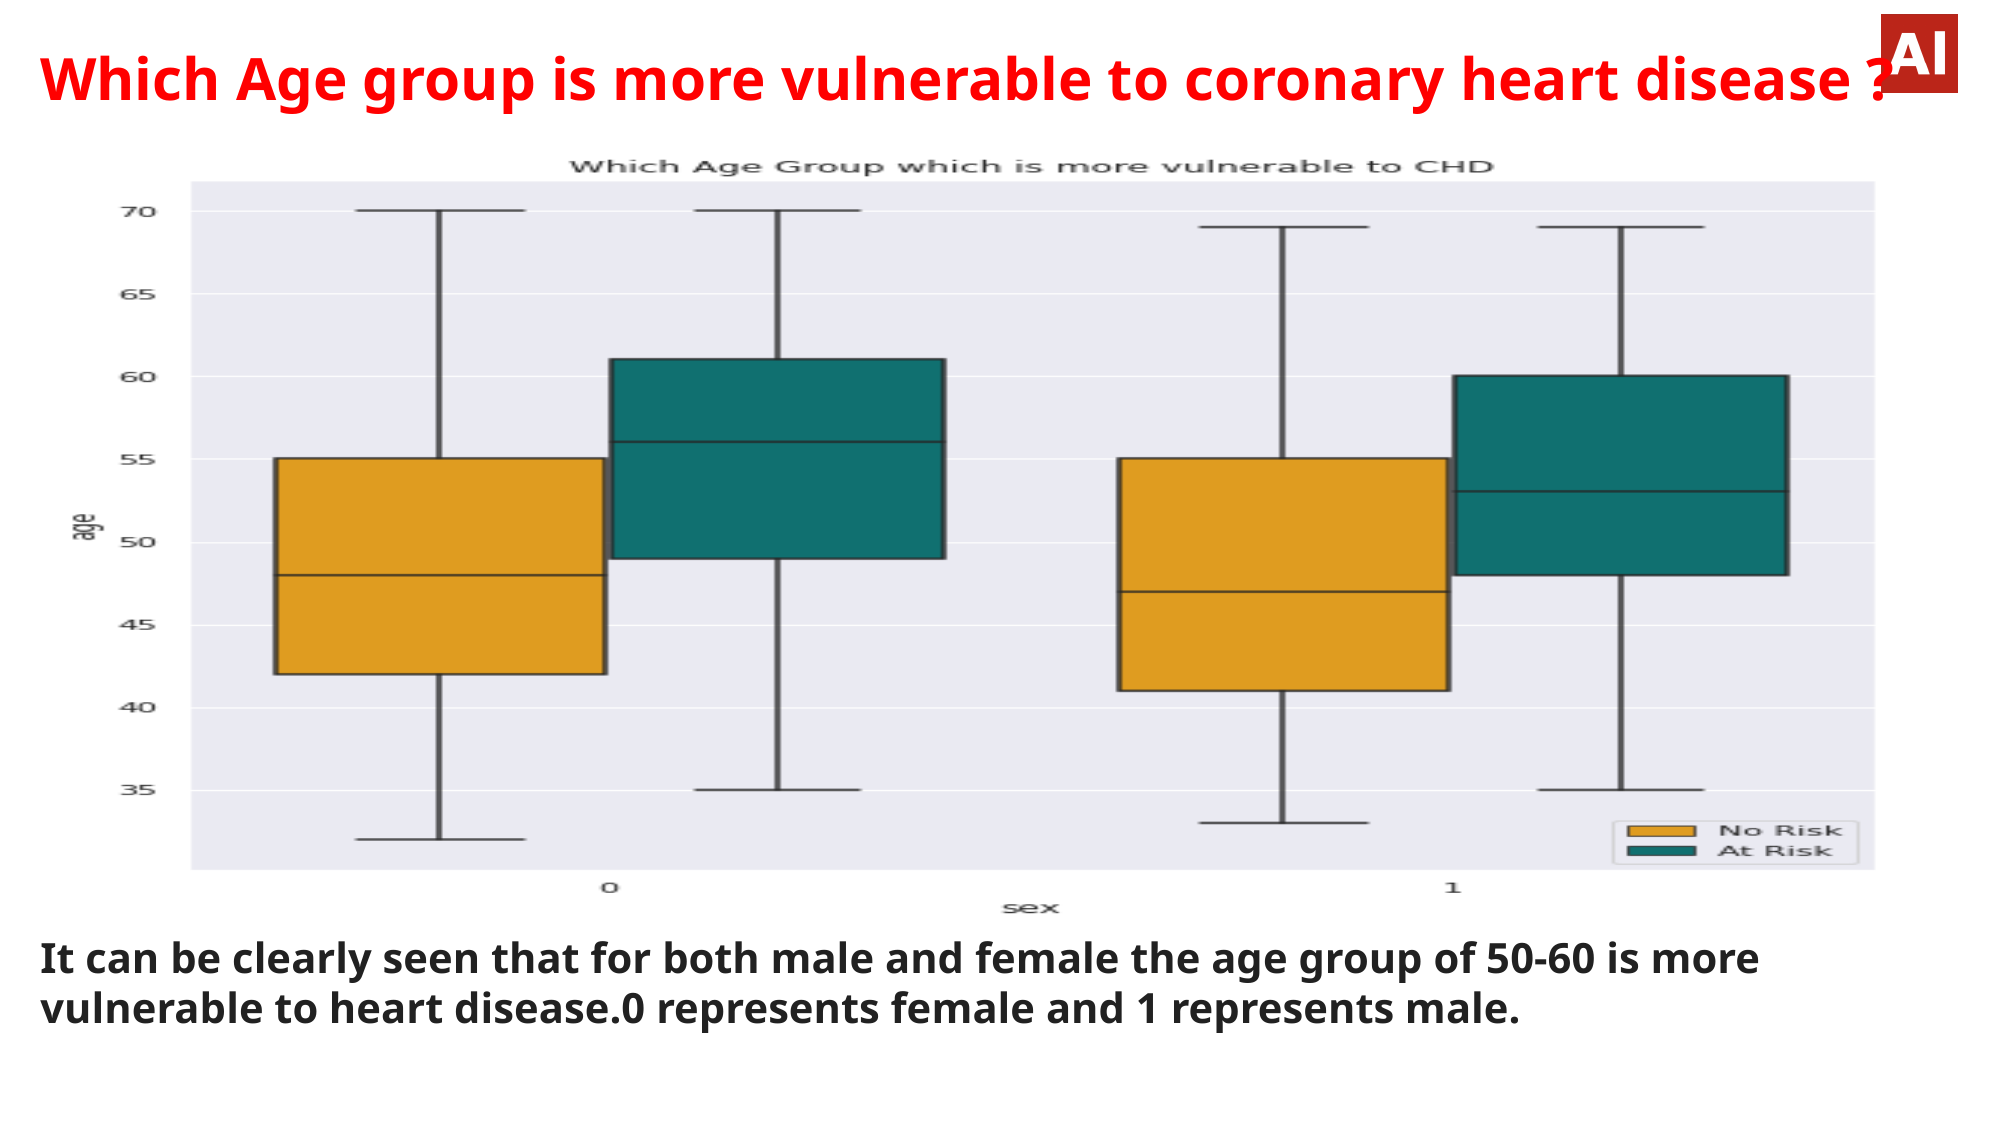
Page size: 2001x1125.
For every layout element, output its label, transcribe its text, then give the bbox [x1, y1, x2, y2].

picture [44, 151, 1894, 926]
picture [1881, 14, 1958, 93]
title Which Age group is more vulnerable to coronary heart disease ? It can be clearly seen that for both male and female the age group of 50-60 is more vulnerable to heart disease.0 represents female and 1 represents male. [25, 27, 1932, 126]
